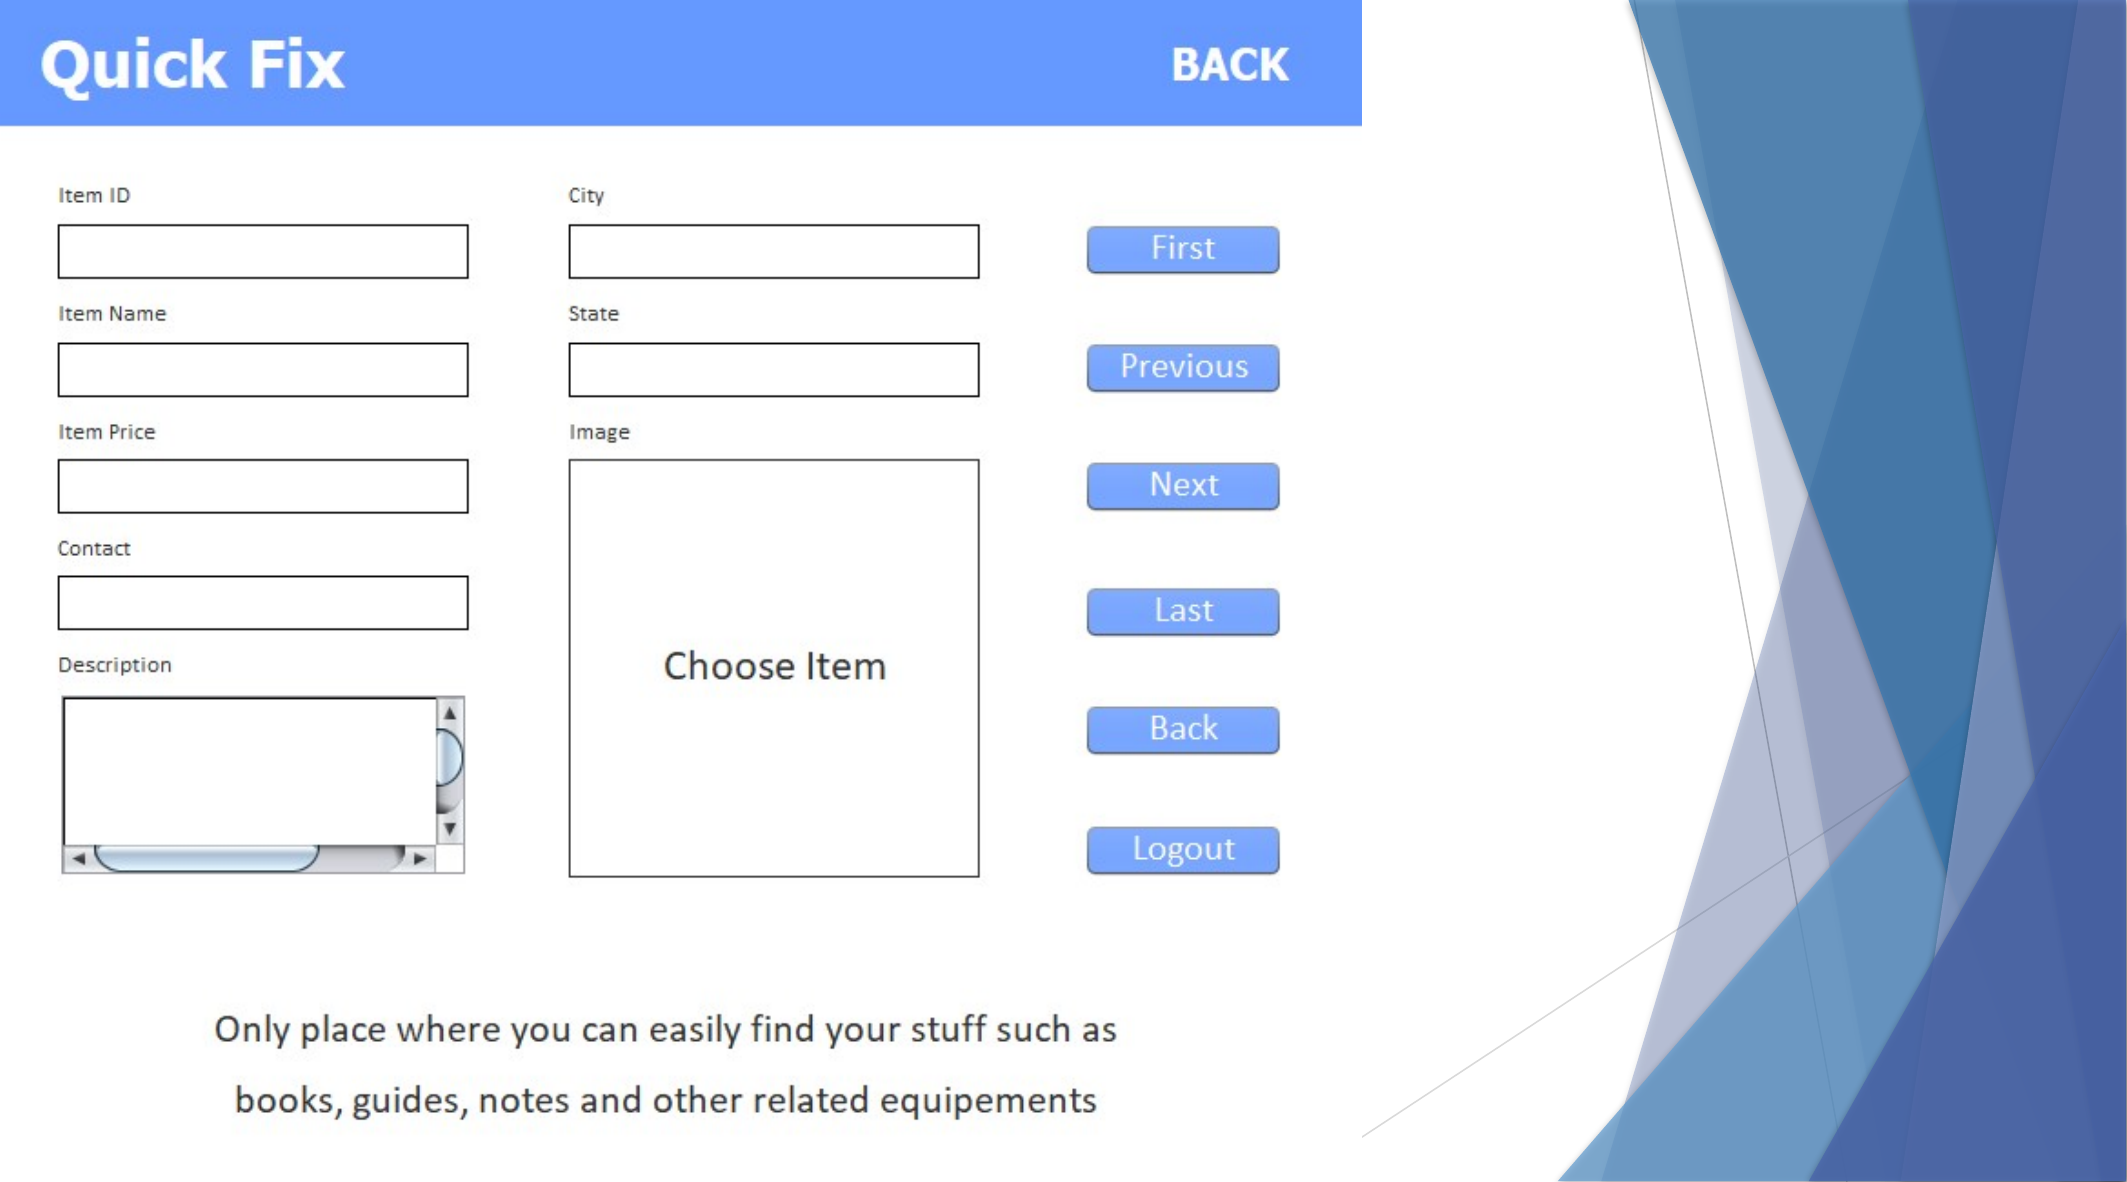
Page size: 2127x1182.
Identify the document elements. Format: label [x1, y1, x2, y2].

picture [0, 0, 1362, 1182]
